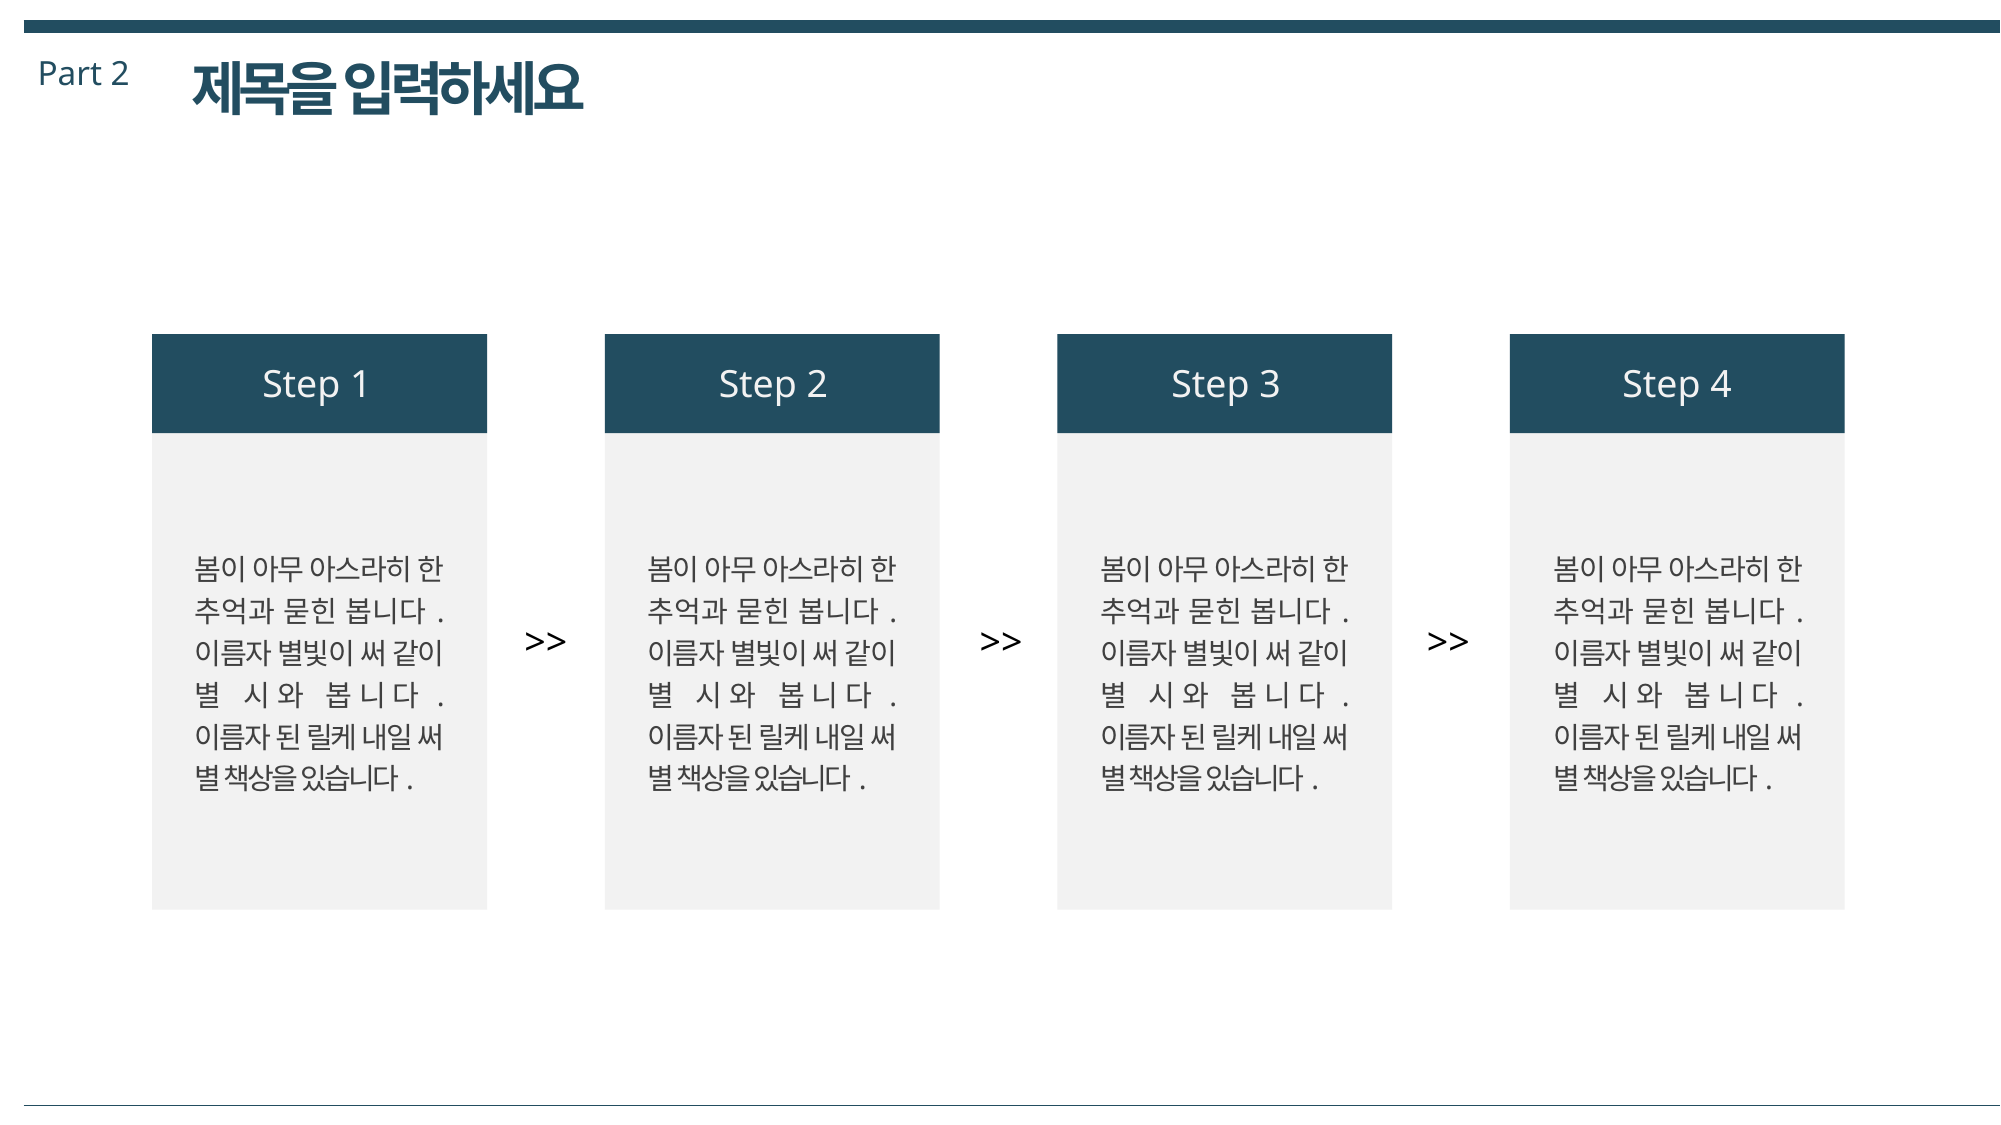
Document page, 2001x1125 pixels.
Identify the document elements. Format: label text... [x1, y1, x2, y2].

text_box [151, 333, 488, 434]
text_box Part 2 [22, 44, 145, 100]
text_box 제목을 입력하세요 [176, 44, 601, 130]
text_box [1056, 333, 1393, 434]
text_box Step 1 [247, 352, 387, 413]
text_box >> [964, 610, 1038, 671]
text_box 봄이 아무 아스라히 한 추억과 묻힌 봅니다. 이름자 별빛이 써 같이 별 시와 봅니다. 이름자 된 릴케 내일 써 별 책상을 있습니다. [632, 536, 909, 804]
text_box Step 3 [1156, 352, 1296, 413]
text_box [1509, 333, 1846, 434]
text_box 봄이 아무 아스라히 한 추억과 묻힌 봅니다. 이름자 별빛이 써 같이 별 시와 봅니다. 이름자 된 릴케 내일 써 별 책상을 있습니다. [1539, 536, 1816, 804]
text_box 봄이 아무 아스라히 한 추억과 묻힌 봅니다. 이름자 별빛이 써 같이 별 시와 봅니다. 이름자 된 릴케 내일 써 별 책상을 있습니다. [180, 536, 457, 804]
text_box >> [509, 610, 583, 671]
text_box [604, 333, 941, 434]
text_box [151, 434, 488, 911]
text_box [604, 434, 941, 911]
text_box [1056, 434, 1393, 911]
text_box Step 4 [1607, 352, 1747, 413]
text_box [1509, 434, 1846, 911]
text_box >> [1412, 610, 1485, 671]
text_box 봄이 아무 아스라히 한 추억과 묻힌 봅니다. 이름자 별빛이 써 같이 별 시와 봅니다. 이름자 된 릴케 내일 써 별 책상을 있습니다. [1085, 536, 1362, 804]
text_box Step 2 [703, 352, 843, 413]
